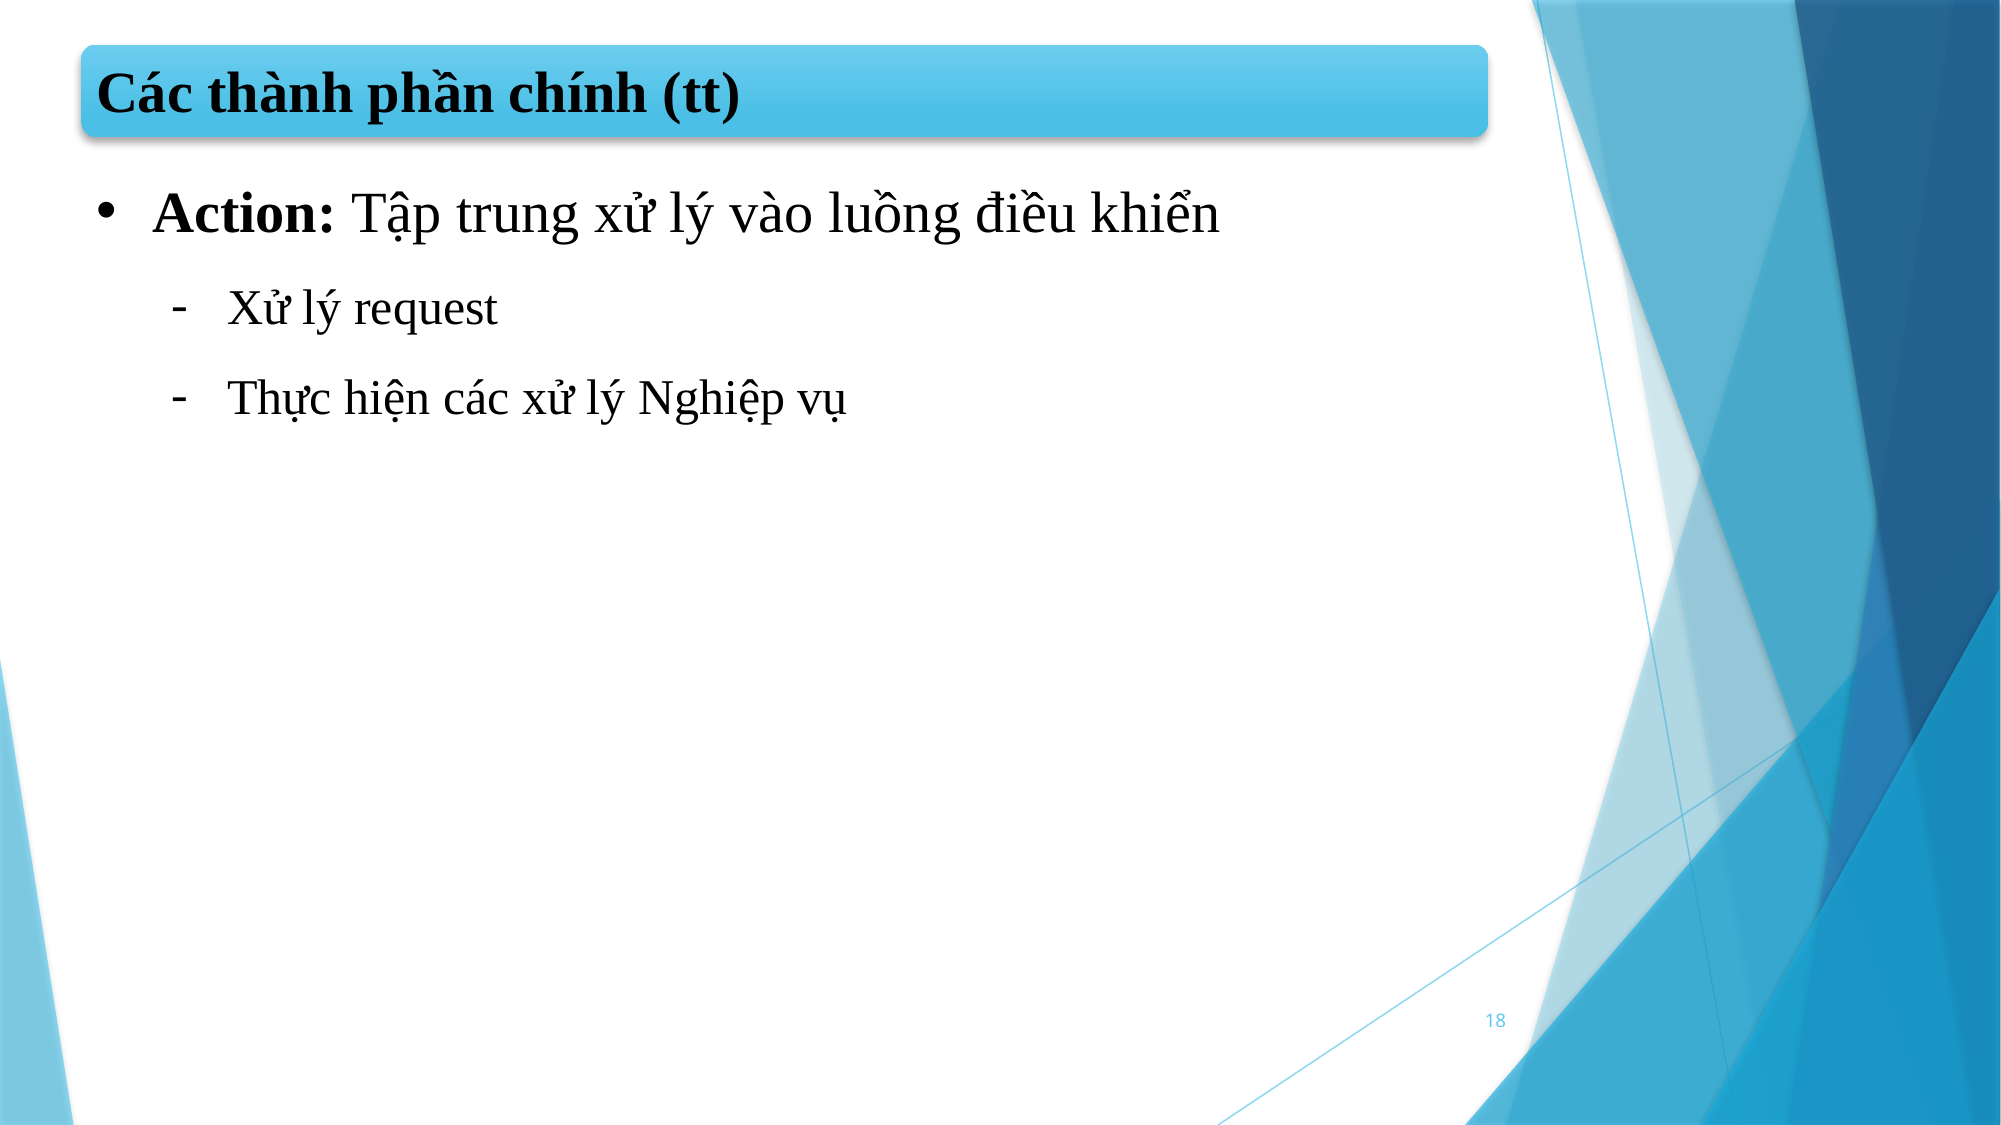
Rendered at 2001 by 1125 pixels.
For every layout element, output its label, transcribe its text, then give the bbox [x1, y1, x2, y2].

text_box [84, 44, 1489, 132]
text_box Action: Tập trung xử lý vào luồng điều khiển Xử lý request Thực hiện các xử lý Nghiệp vụ [81, 132, 1489, 432]
slide_number 18 [1409, 991, 1522, 1051]
text_box Các thành phần chính (tt) [81, 46, 772, 131]
